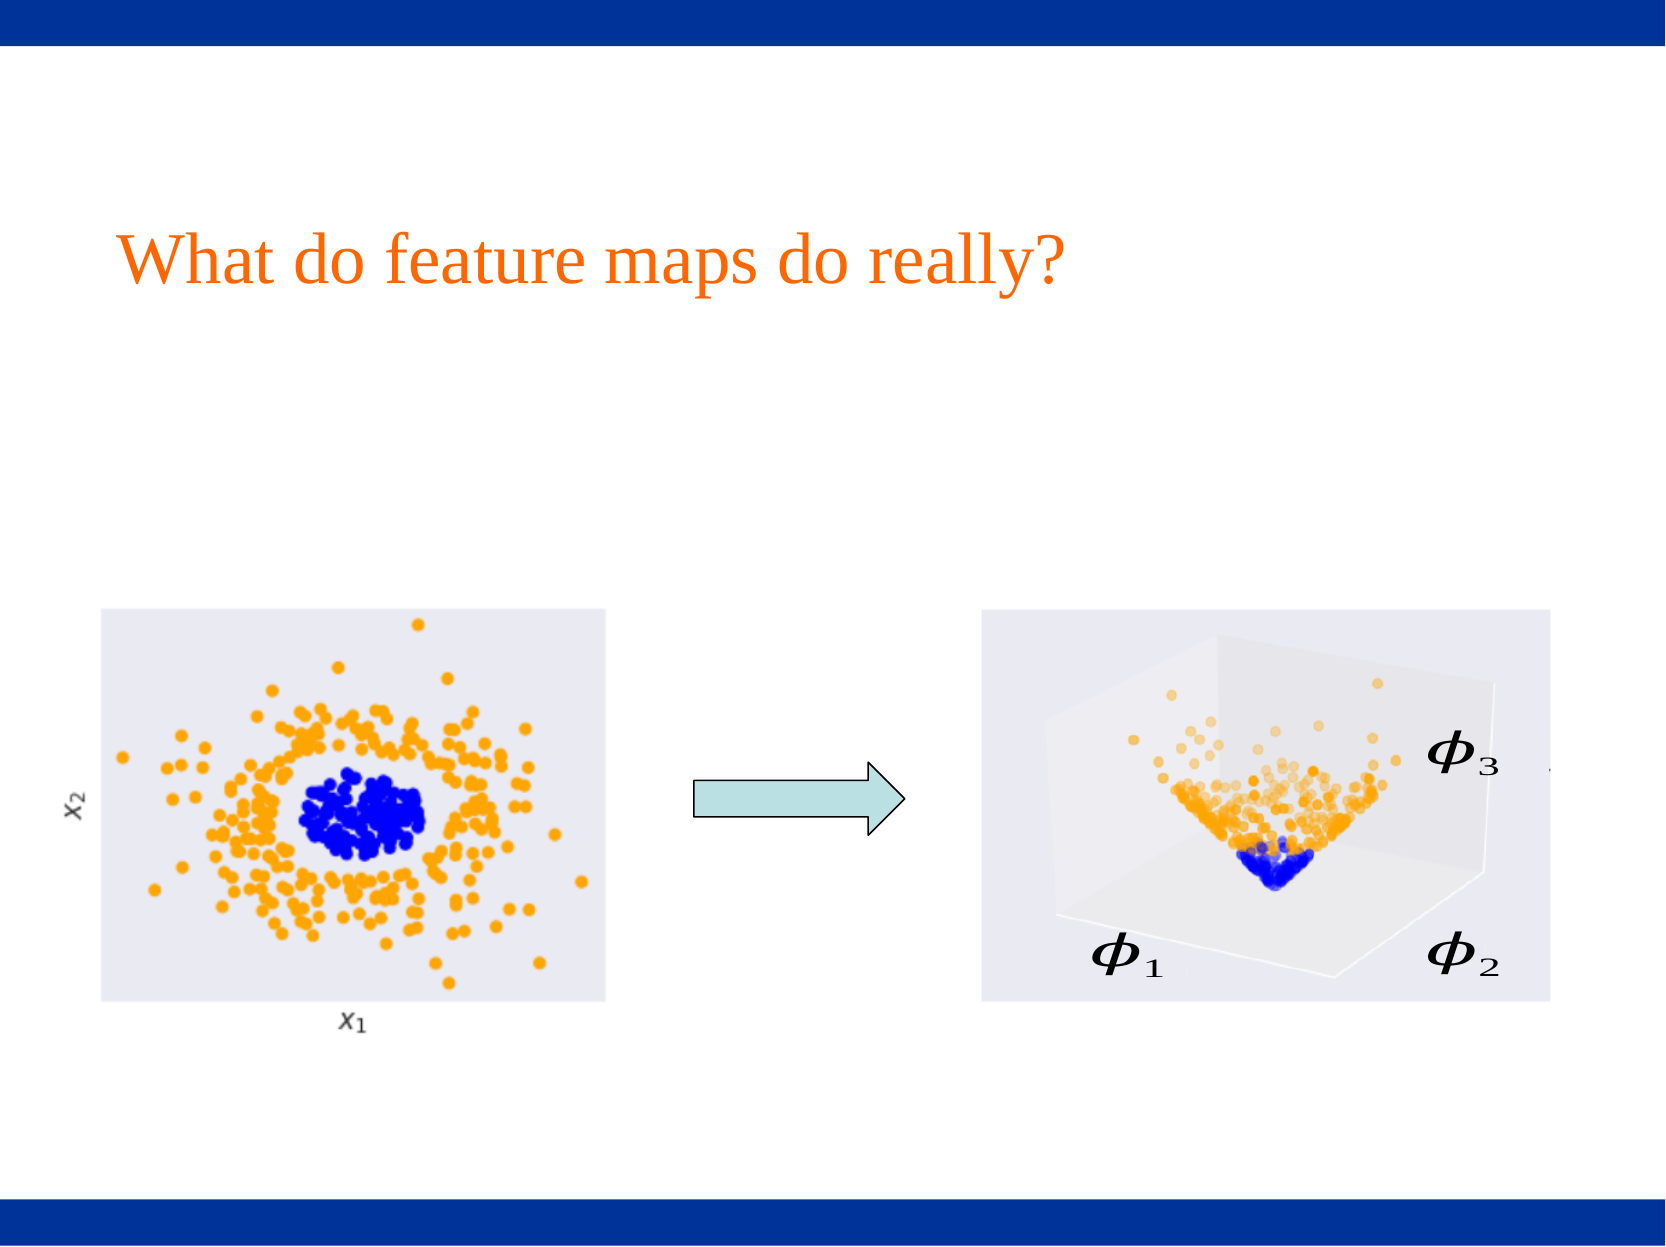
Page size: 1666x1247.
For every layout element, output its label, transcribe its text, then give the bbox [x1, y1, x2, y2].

text_box [693, 762, 905, 836]
footer [575, 1151, 1103, 1235]
title What do feature maps do really? [100, 150, 1288, 358]
picture [43, 599, 633, 1051]
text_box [968, 599, 1566, 1017]
